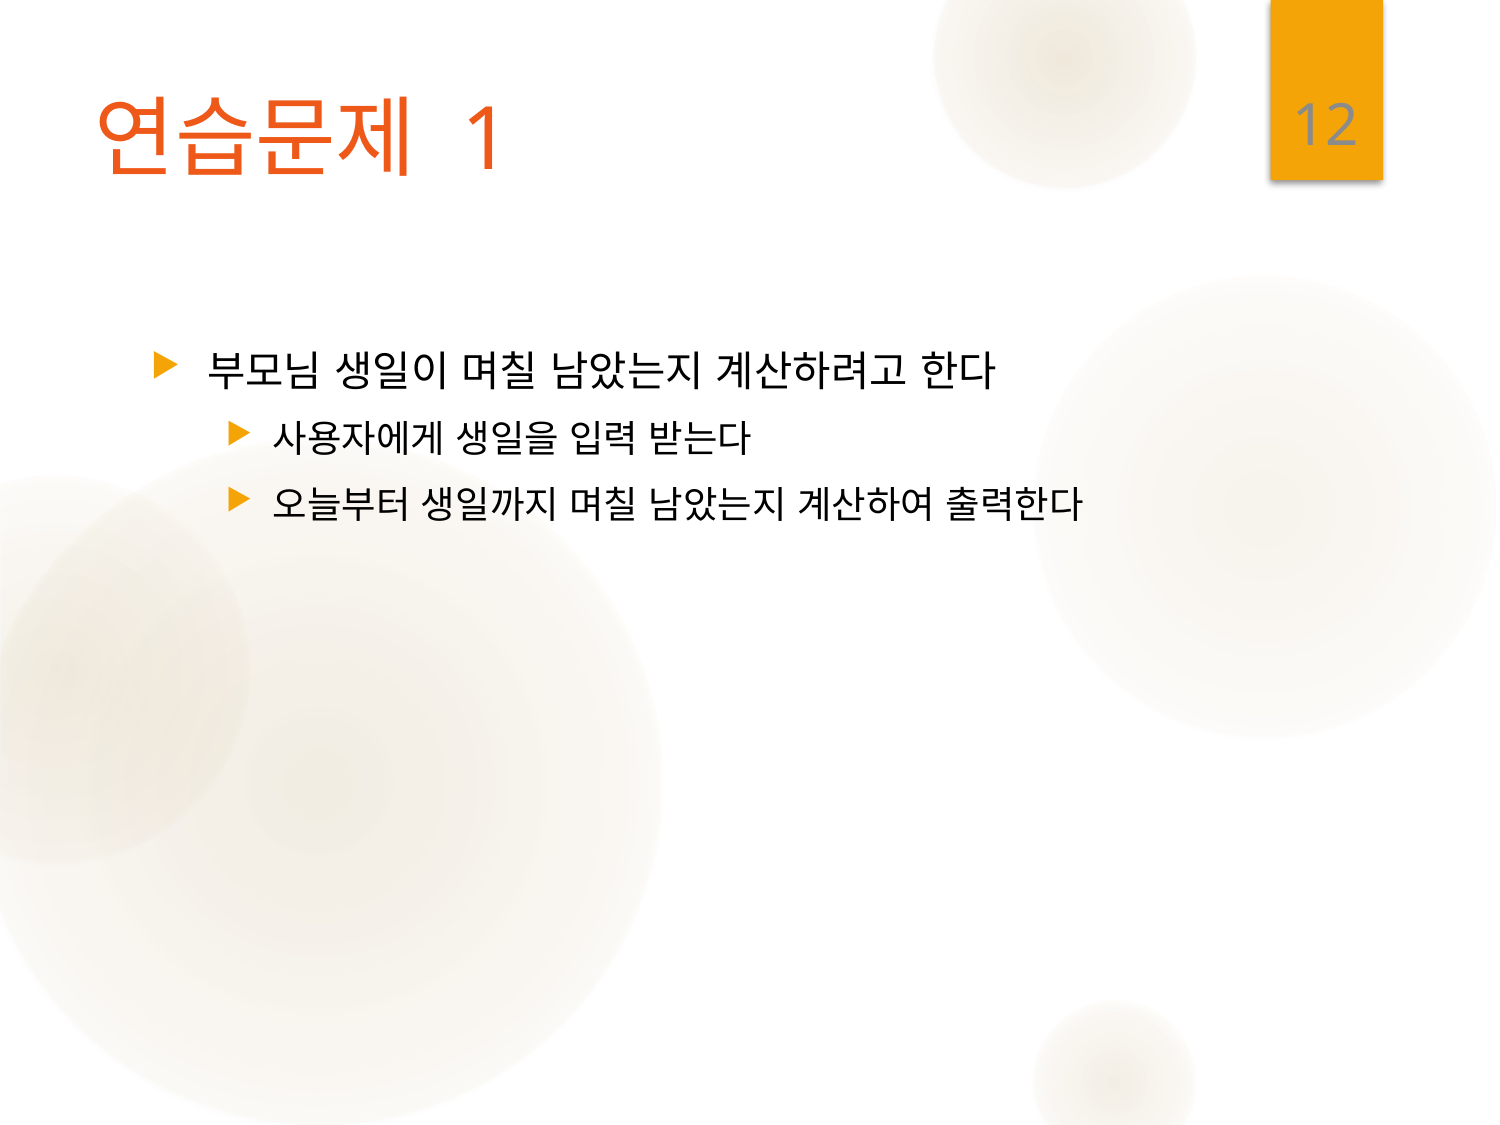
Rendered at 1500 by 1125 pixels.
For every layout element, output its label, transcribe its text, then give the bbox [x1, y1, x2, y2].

list 부모님 생일이 며칠 남았는지 계산하려고 한다 사용자에게 생일을 입력 받는다 오늘부터 생일까지 며칠 남았는지 계산하여 출력한다 [135, 336, 1237, 1025]
slide_number 12 [1273, 48, 1378, 175]
title 연습문제 1 [79, 74, 1237, 304]
